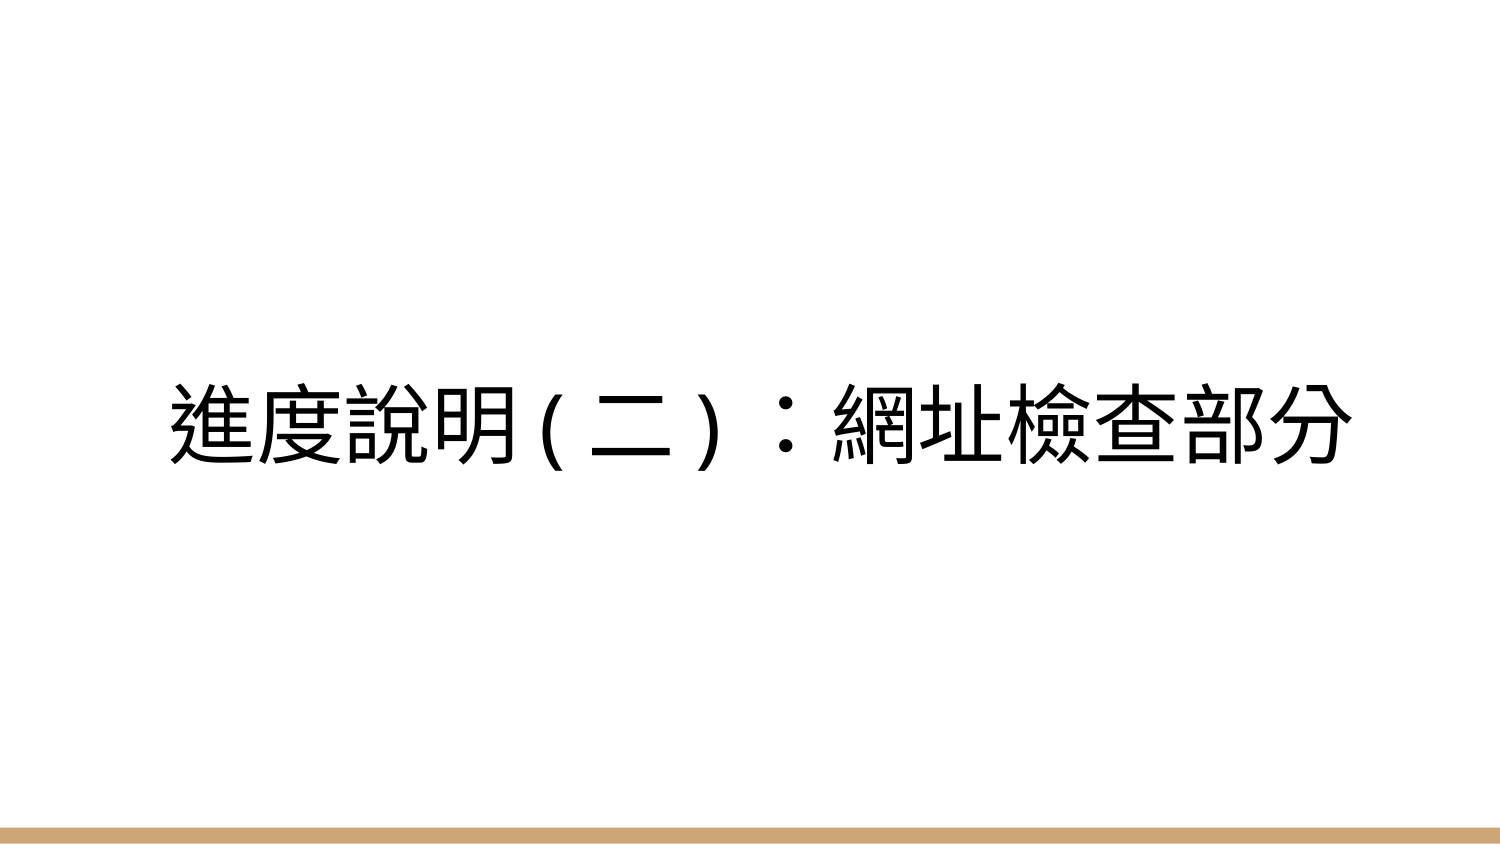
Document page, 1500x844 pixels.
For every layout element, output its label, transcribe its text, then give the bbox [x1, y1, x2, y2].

title 進度說明(二)：網址檢查部分 [63, 353, 1461, 490]
